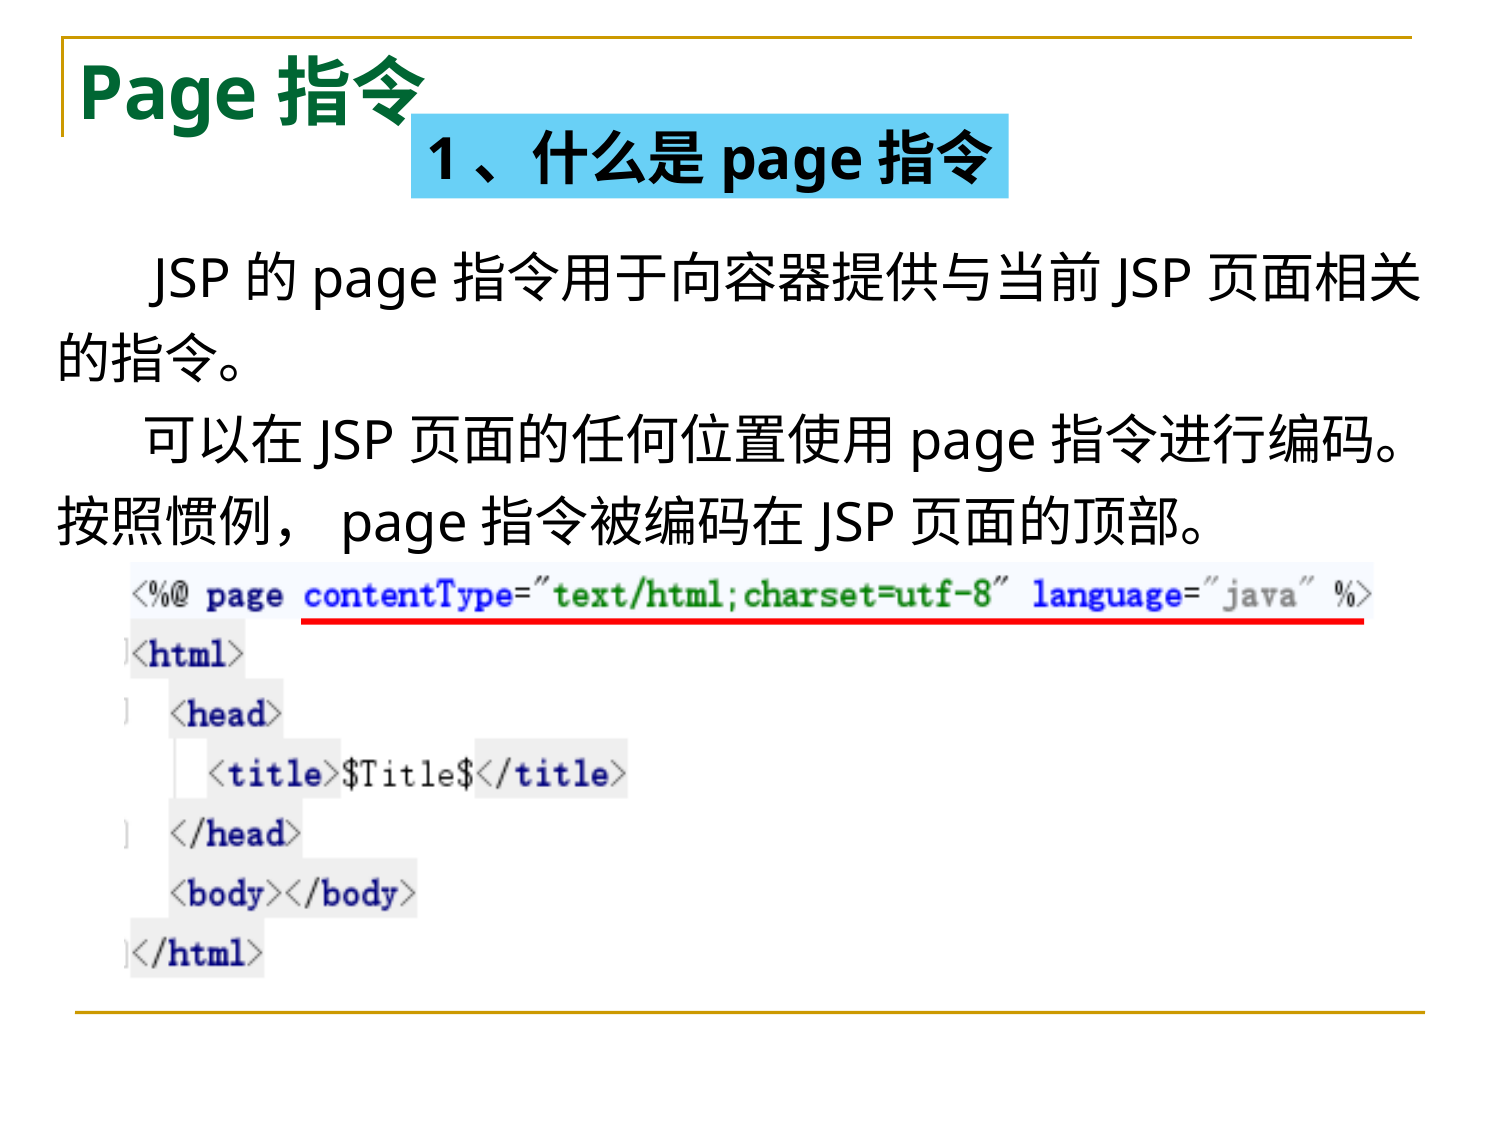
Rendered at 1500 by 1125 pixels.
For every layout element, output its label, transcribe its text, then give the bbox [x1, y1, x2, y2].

picture [124, 562, 1391, 988]
title Page指令 [63, 0, 987, 142]
text_box 1、什么是page指令 [411, 113, 1009, 199]
text_box JSP的page指令用于向容器提供与当前JSP页面相关的指令。 可以在JSP页面的任何位置使用page指令进行编码。按照惯例，page指令被编码在JSP页面的顶部。 [41, 219, 1447, 775]
